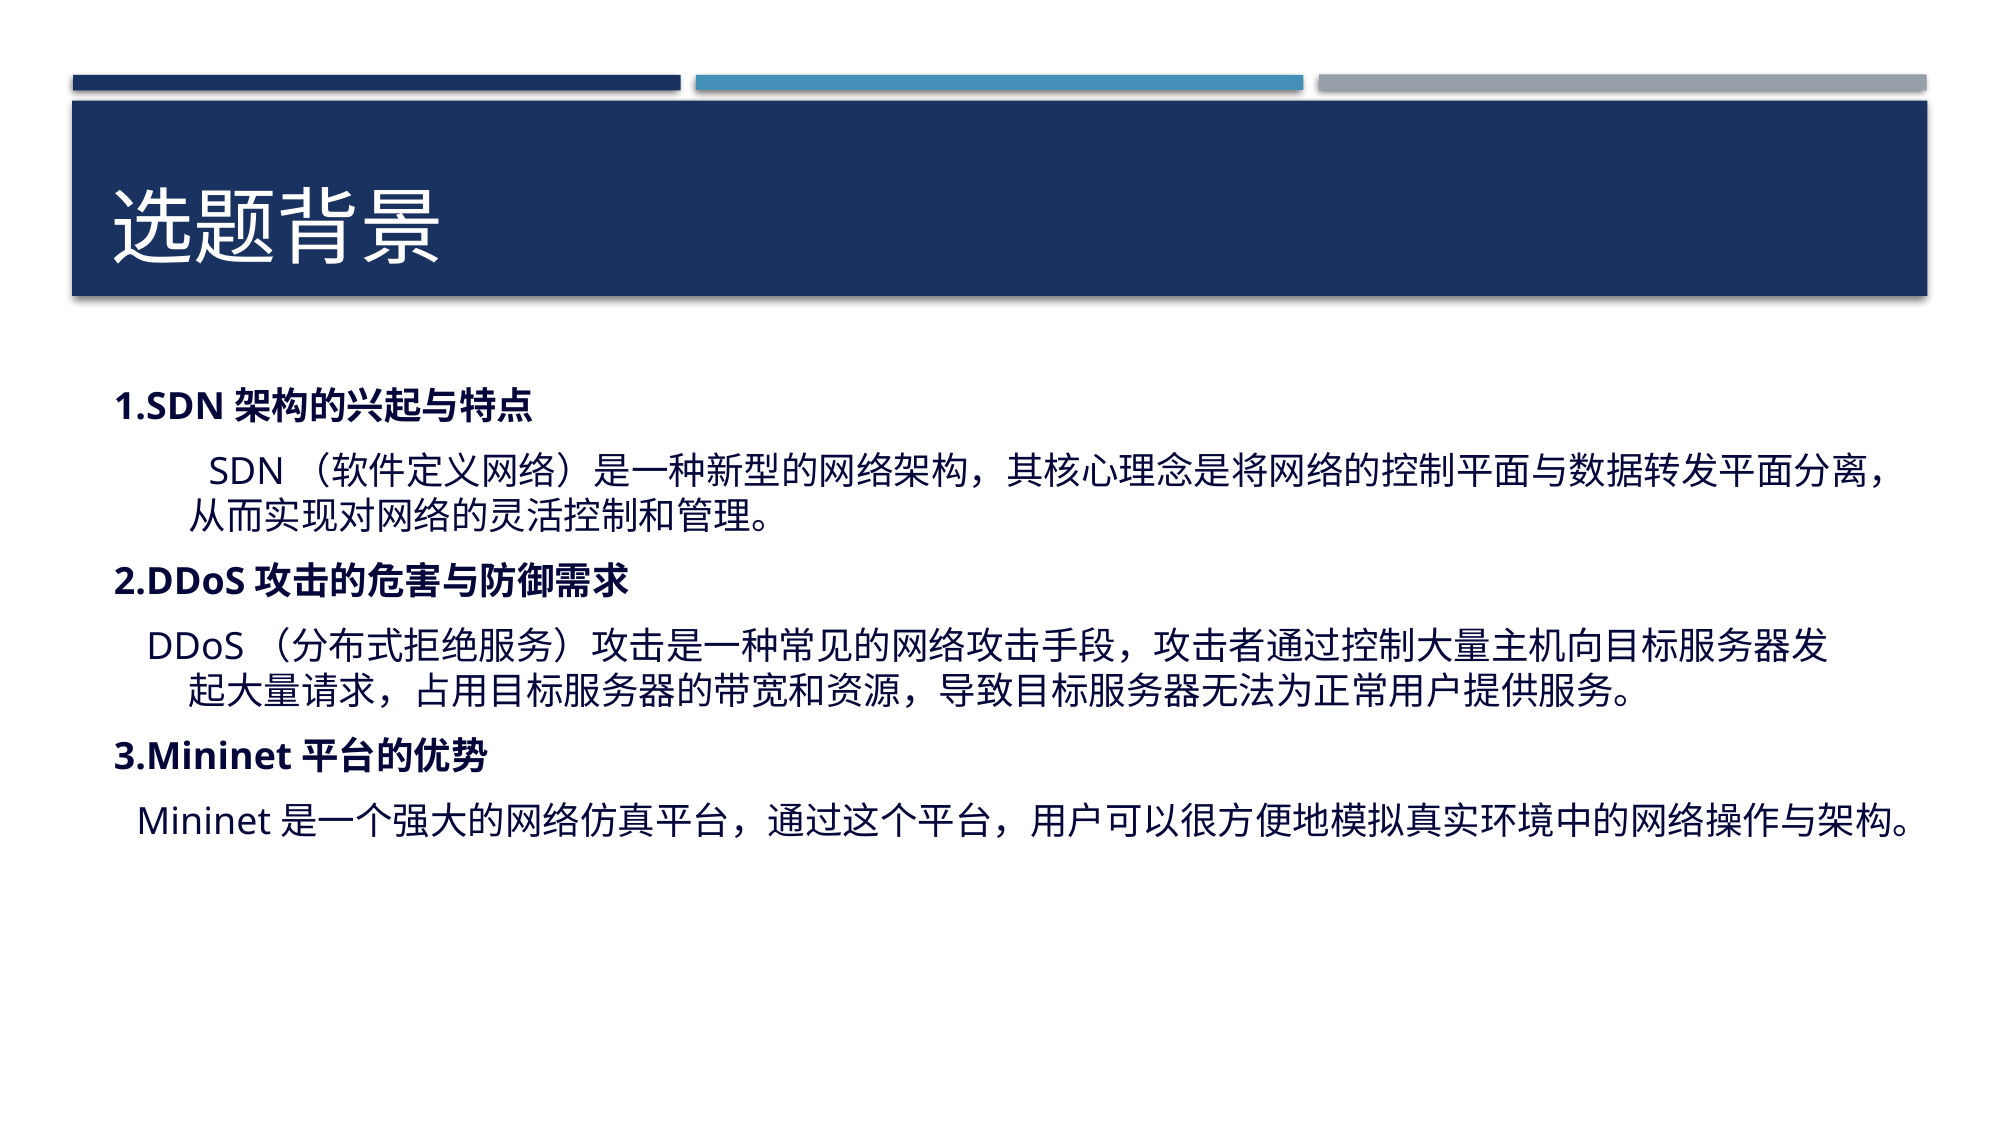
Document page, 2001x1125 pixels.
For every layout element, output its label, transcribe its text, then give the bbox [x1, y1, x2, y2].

list 1.SDN架构的兴起与特点 SDN（软件定义网络）是一种新型的网络架构，其核心理念是将网络的控制平面与数据转发平面分离， 从而实现对网络的灵活控制和管理。 2.DDoS攻击的危害与防御需求 DDoS（分布式拒绝服务）攻击是一种常见的网络攻击手段，攻击者通过控制大量主机向目标服务器发 起大量请求，占用目标服务器的带宽和资源，导致目标服务器无法为正常用户提供服务。 3.Mininet平台的优势 Mininet是一个强大的网络仿真平台，通过这个平台，用户可以很方便地模拟真实环境中的网络操作与架构。 [24, 245, 1966, 979]
title 选题背景 [95, 115, 1905, 245]
